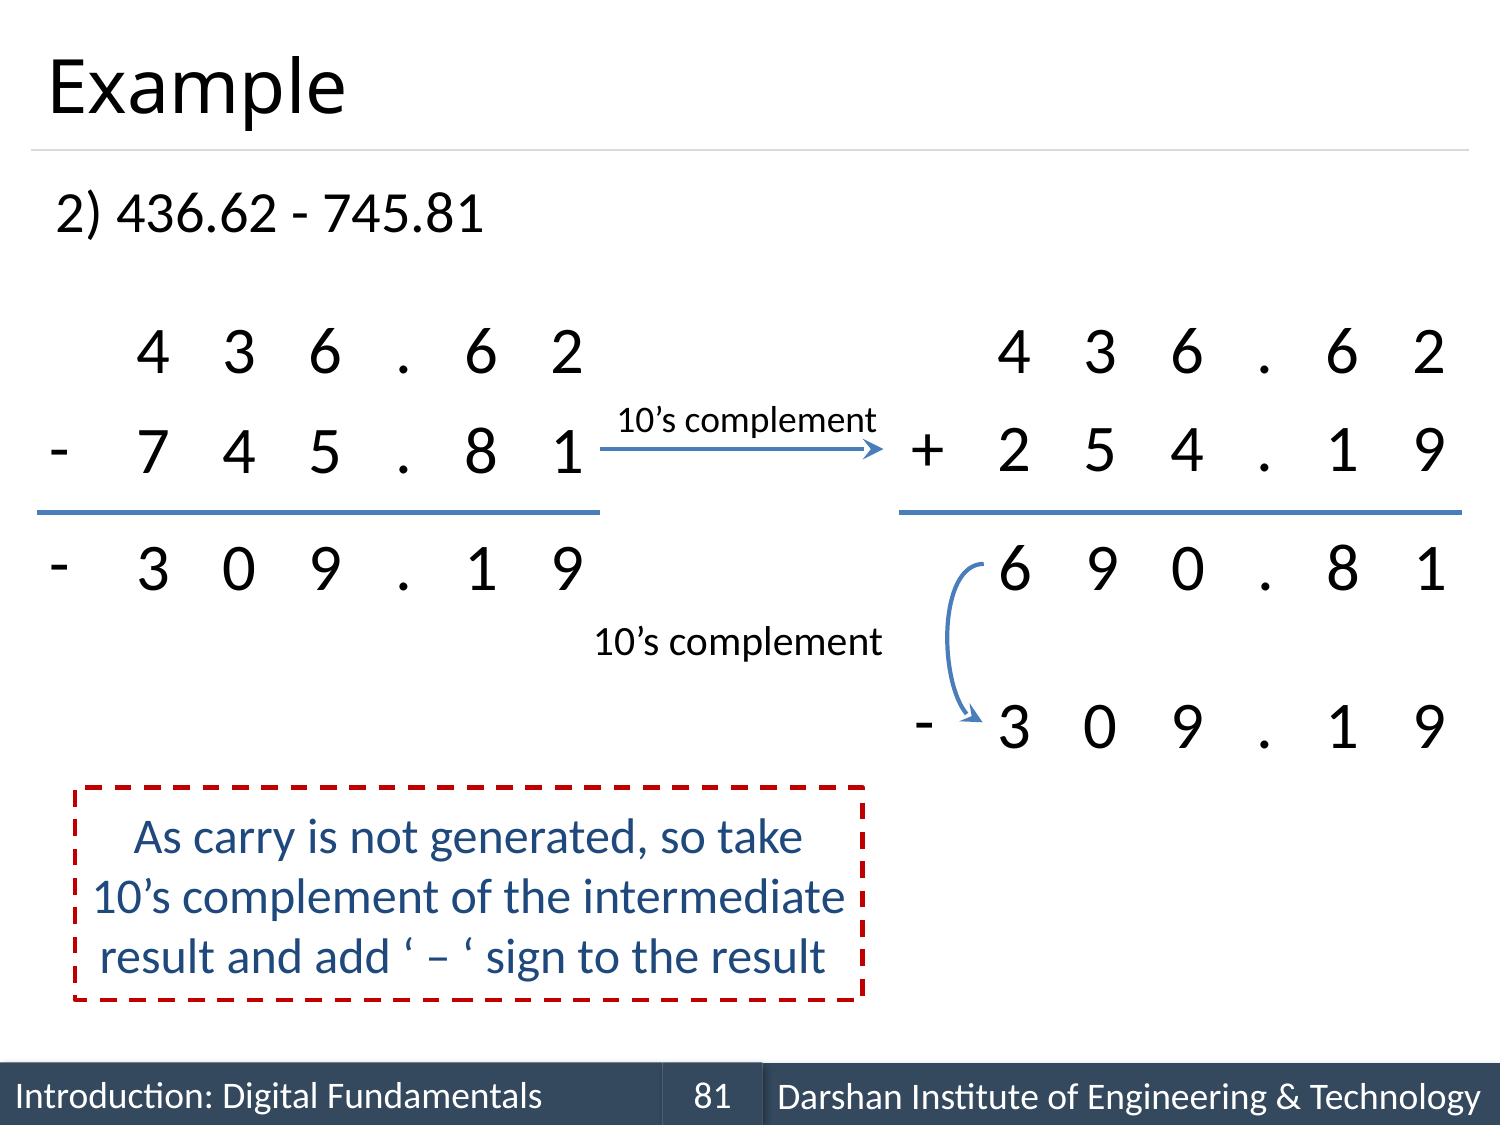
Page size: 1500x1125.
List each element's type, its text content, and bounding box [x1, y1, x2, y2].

text_box . [380, 299, 427, 395]
title Example [31, 17, 1469, 150]
text_box 10’s complement [601, 387, 893, 448]
text_box 7 [121, 399, 185, 495]
text_box 9 [294, 521, 358, 612]
text_box 6 [294, 299, 358, 395]
text_box 9 [535, 517, 600, 612]
text_box 5 [1069, 405, 1133, 493]
text_box . [380, 399, 427, 495]
text_box - [899, 670, 950, 766]
text_box 2 [982, 404, 1047, 493]
text_box . [1241, 405, 1289, 493]
text_box 1 [1398, 518, 1462, 612]
text_box 1 [535, 399, 600, 495]
text_box 6 [983, 521, 1048, 612]
text_box 0 [1156, 521, 1221, 612]
text_box 8 [1312, 521, 1376, 612]
text_box - [34, 512, 85, 608]
text_box 10’s complement [578, 606, 899, 672]
text_box As carry is not generated, so take 10’s complement of the intermediate result and add ‘ – ‘ sign to the result [73, 785, 865, 1002]
text_box 9 [1397, 674, 1461, 770]
text_box 3 [982, 674, 1047, 770]
text_box . [1242, 521, 1290, 612]
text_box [982, 299, 1462, 397]
text_box 6 [449, 299, 514, 395]
text_box 0 [207, 521, 272, 612]
text_box 9 [1070, 521, 1134, 612]
text_box 3 [207, 299, 272, 395]
text_box - [34, 397, 85, 493]
text_box 4 [207, 399, 272, 495]
text_box 2 [535, 299, 600, 395]
text_box 1 [1311, 405, 1375, 493]
text_box 5 [294, 399, 358, 495]
text_box + [896, 397, 960, 493]
text_box 9 [1397, 403, 1462, 493]
text_box . [1241, 674, 1289, 770]
text_box 1 [449, 521, 514, 612]
text_box 1 [1310, 674, 1375, 770]
text_box 3 [121, 521, 185, 612]
text_box 0 [1068, 674, 1133, 770]
text_box 8 [449, 399, 514, 495]
text_box 9 [1155, 674, 1219, 770]
text_box 4 [121, 299, 185, 395]
text_box 2) 436.62 - 745.81 [41, 166, 501, 252]
text_box . [380, 521, 427, 612]
text_box 4 [1155, 405, 1220, 493]
